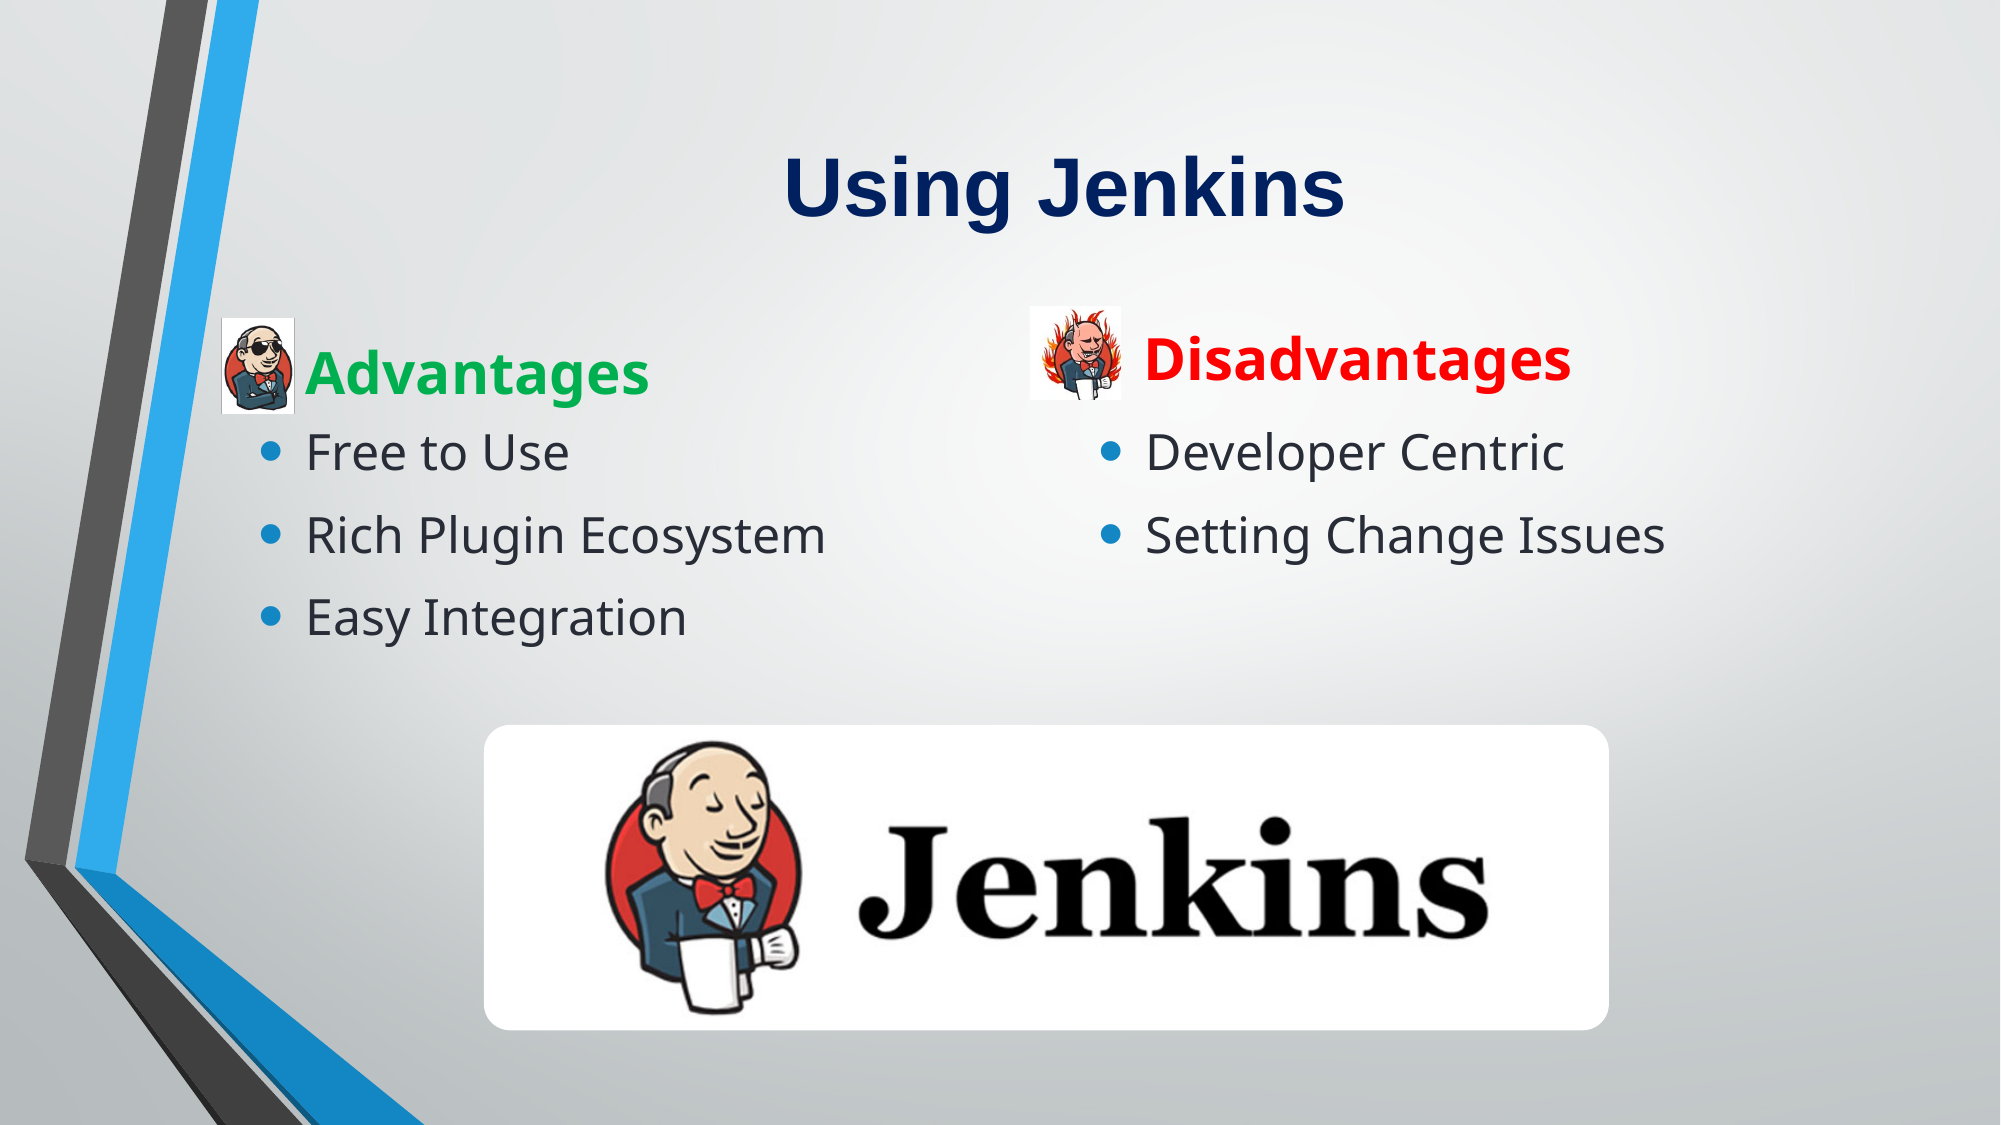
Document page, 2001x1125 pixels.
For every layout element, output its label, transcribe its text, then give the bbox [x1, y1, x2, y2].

picture [483, 724, 1610, 1031]
picture [186, 318, 330, 414]
list Disadvantages [1128, 305, 1887, 400]
list Free to Use Rich Plugin Ecosystem Easy Integration [243, 413, 1047, 950]
picture [1029, 305, 1122, 401]
title Using Jenkins [243, 112, 1887, 253]
list Developer Centric Setting Change Issues [1083, 413, 1887, 950]
list Advantages [330, 318, 1047, 413]
